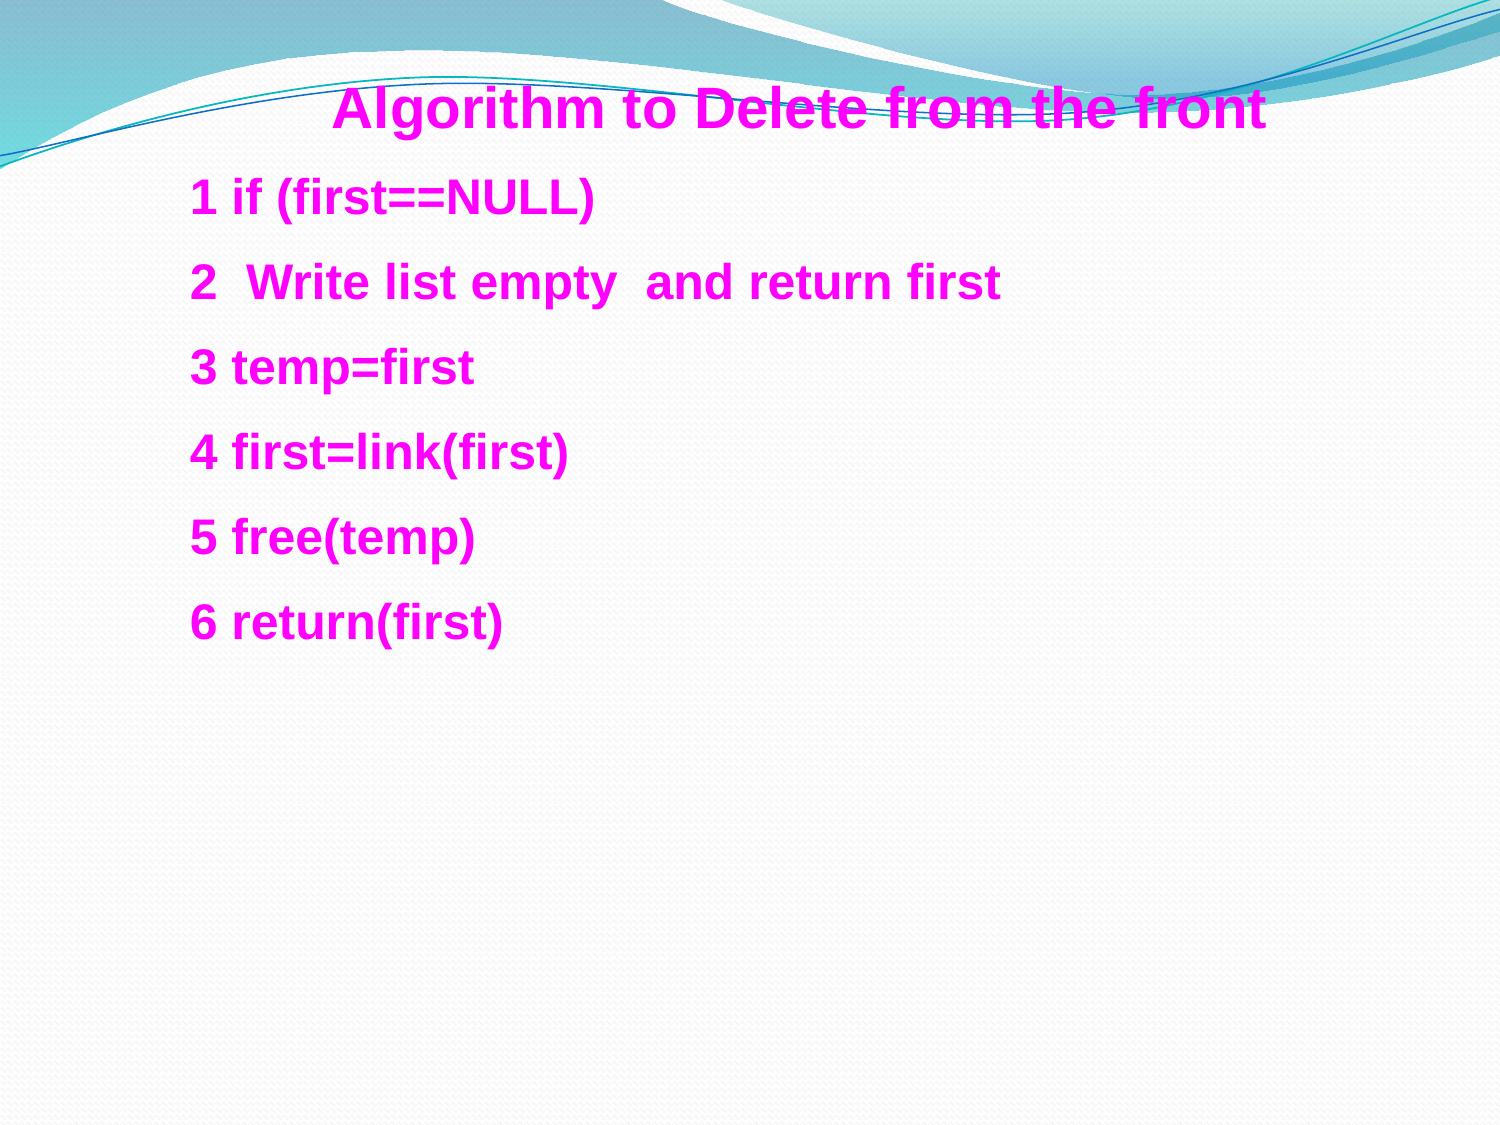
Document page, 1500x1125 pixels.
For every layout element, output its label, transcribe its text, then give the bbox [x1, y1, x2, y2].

text_box Algorithm to Delete from the front 1 if (first==NULL) Write list empty and return first 3 temp=first 4 first=link(first) 5 free(temp) 6 return(first) [174, 62, 1425, 742]
